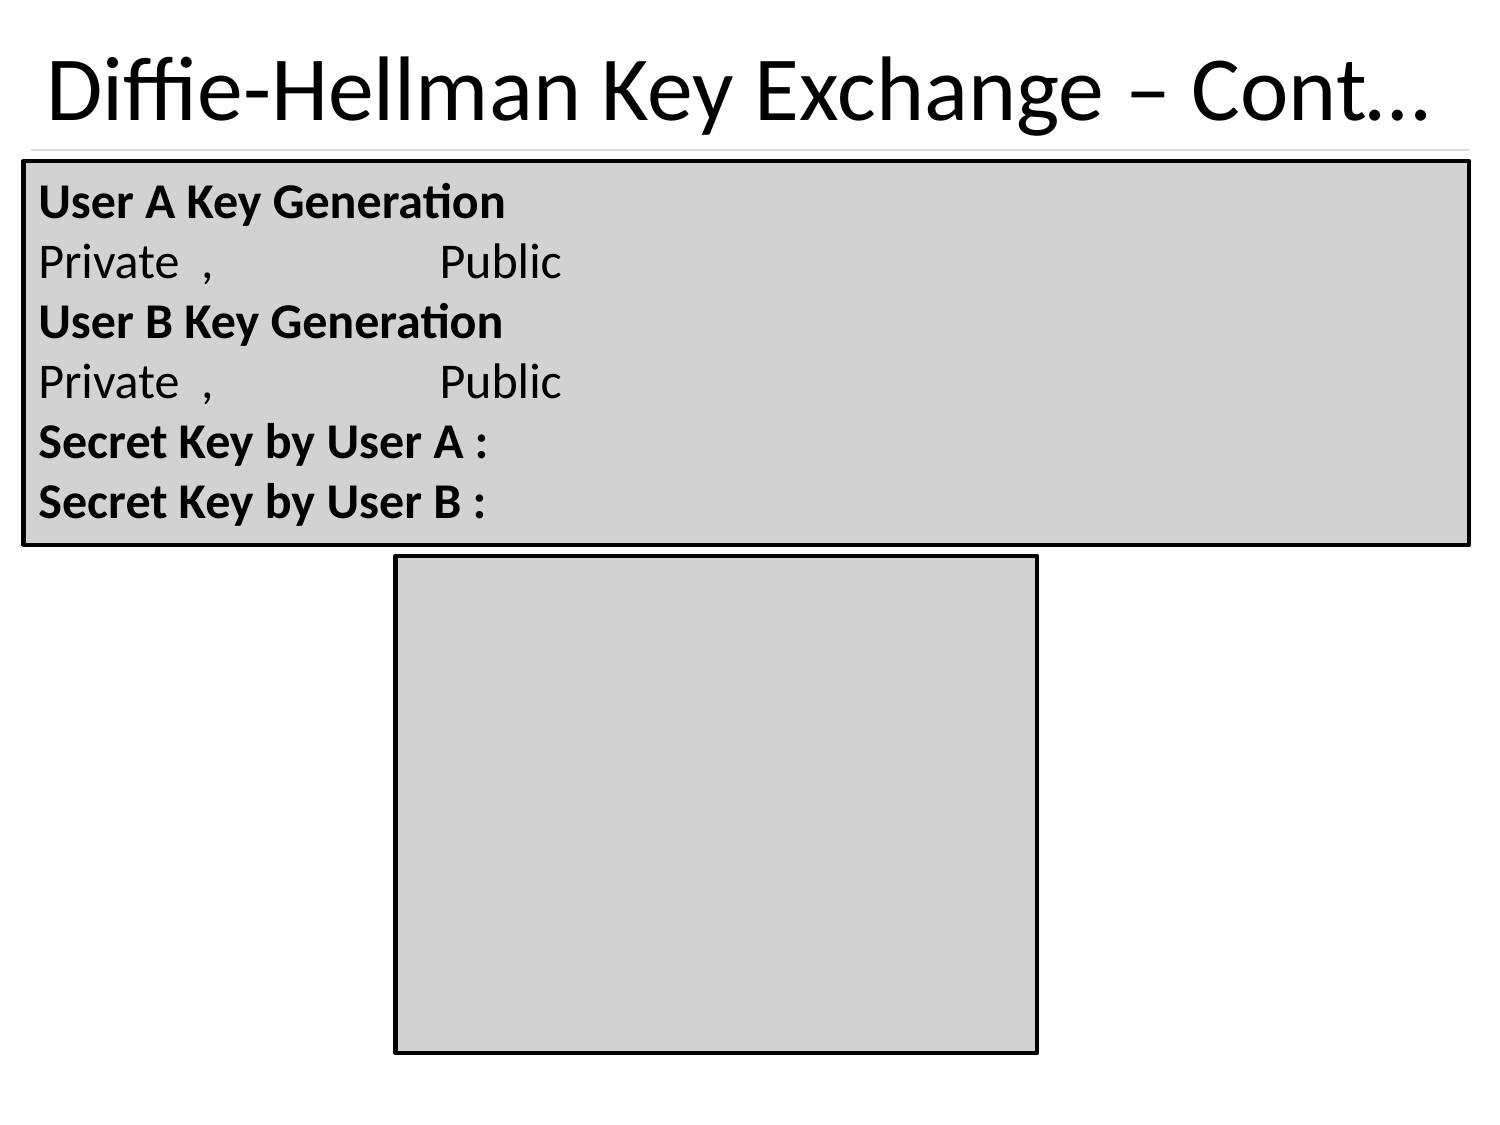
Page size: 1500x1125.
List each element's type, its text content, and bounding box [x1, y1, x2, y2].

title Diffie-Hellman Key Exchange – Cont… [31, 17, 1469, 150]
